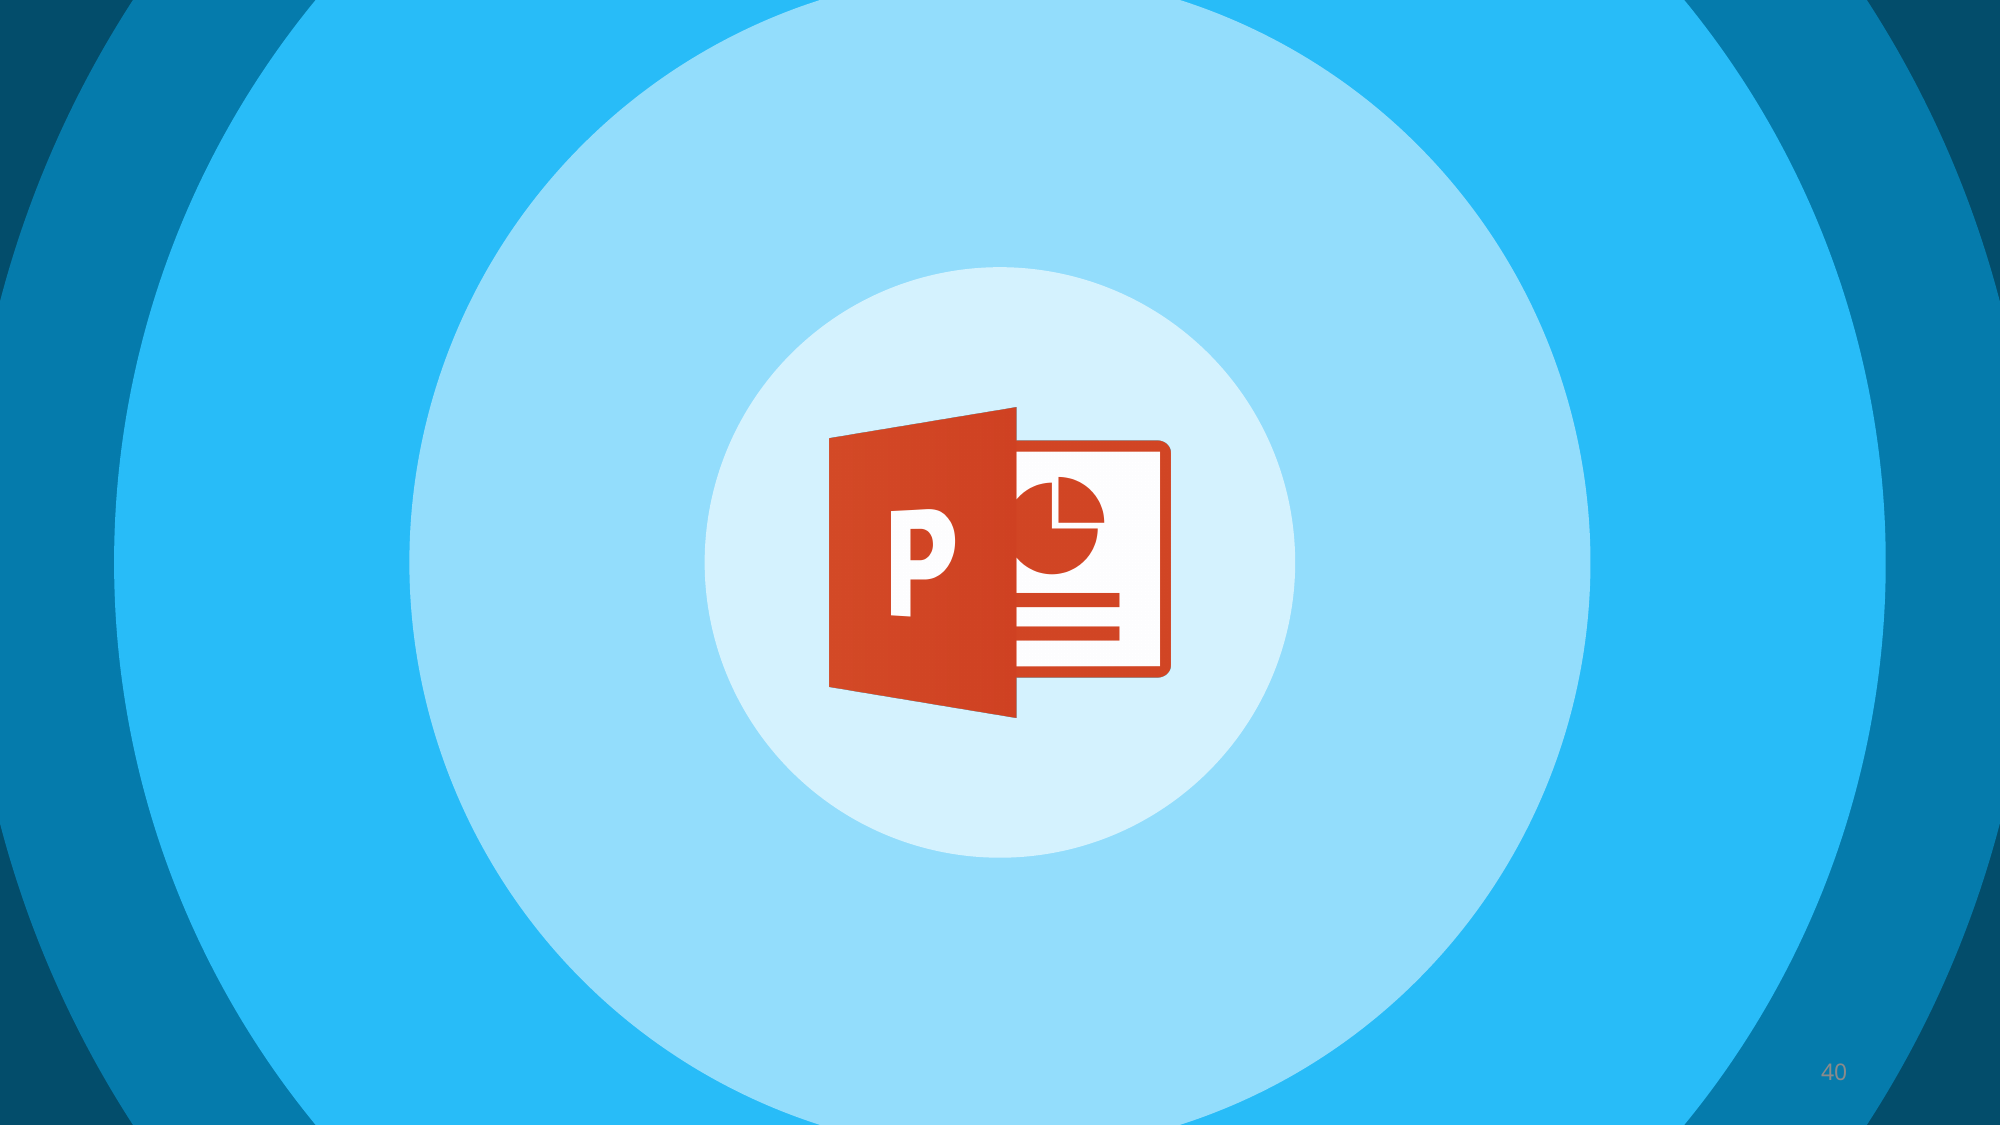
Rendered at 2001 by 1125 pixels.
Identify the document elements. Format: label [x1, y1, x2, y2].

picture [829, 407, 1171, 718]
picture [188, 97, 248, 211]
text_box [0, 0, 2000, 1125]
